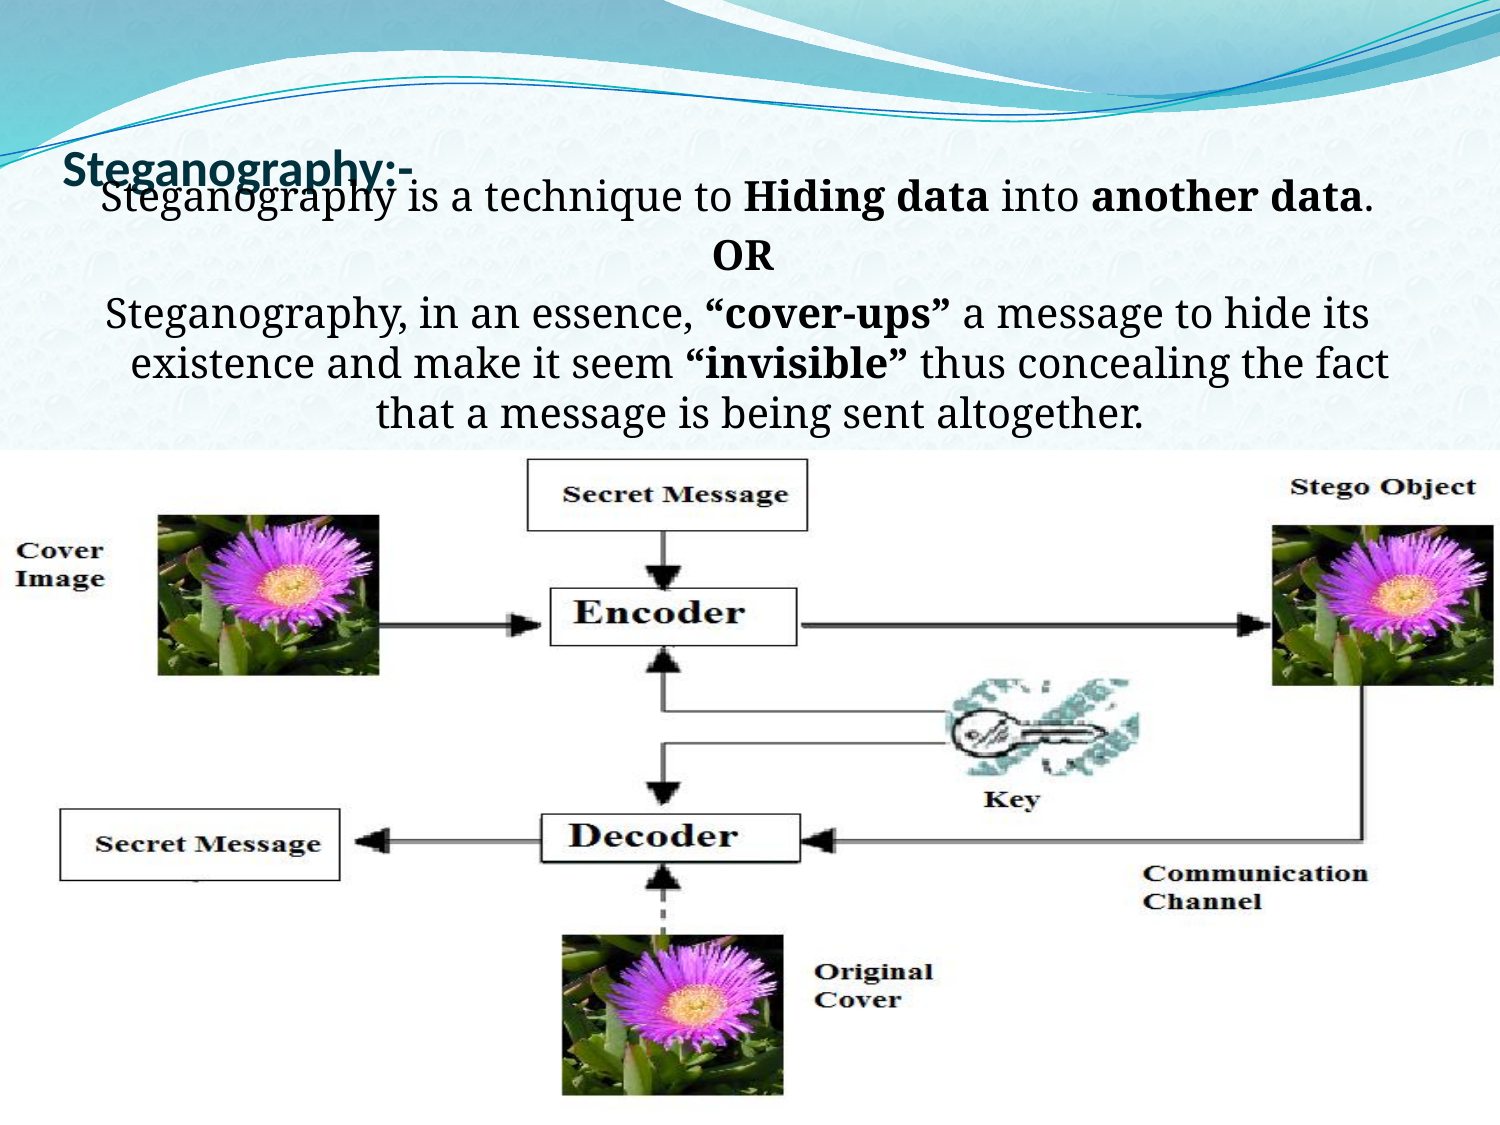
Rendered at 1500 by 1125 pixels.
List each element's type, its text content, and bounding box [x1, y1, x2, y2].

title Steganography:- [62, 125, 1413, 162]
picture [0, 449, 1500, 1125]
list Steganography is a technique to Hiding data into another data. OR Steganography, in an essence, “cover-ups” a message to hide its existence and make it seem “invisible” thus concealing the fact that a message is being sent altogether. [62, 162, 1413, 448]
